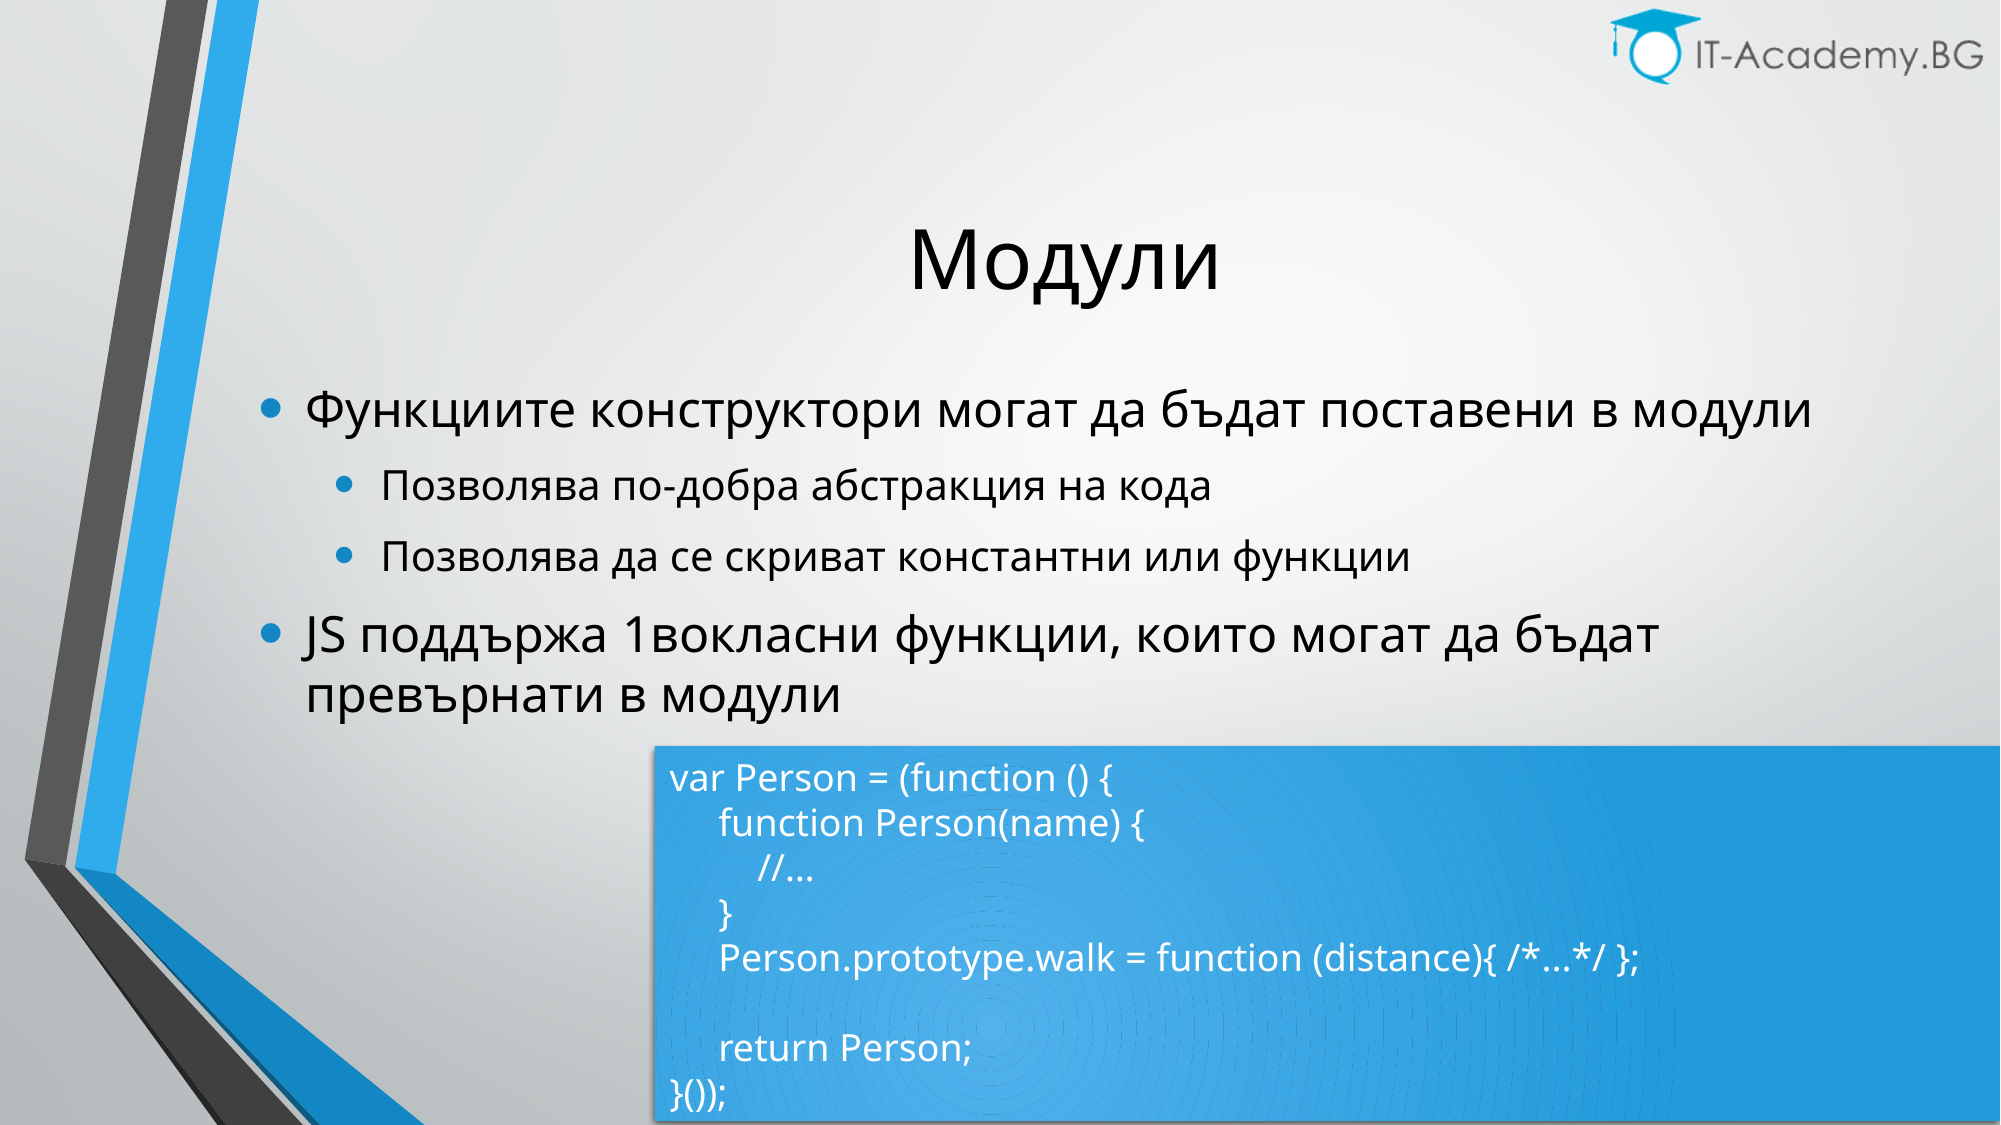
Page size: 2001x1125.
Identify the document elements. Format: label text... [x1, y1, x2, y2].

text_box var Person = (function () { function Person(name) { //… } Person.prototype.walk = function (distance){ /*...*/ }; return Person; }()); [654, 746, 2000, 1121]
picture [1609, 7, 1985, 94]
list Функциите конструктори могат да бъдат поставени в модули Позволява по-добра абстракция на кода Позволява да се скриват константни или функции JS поддържа 1вокласни функции, които могат да бъдат превърнати в модули [243, 318, 1887, 782]
title Модули [243, 112, 1887, 318]
